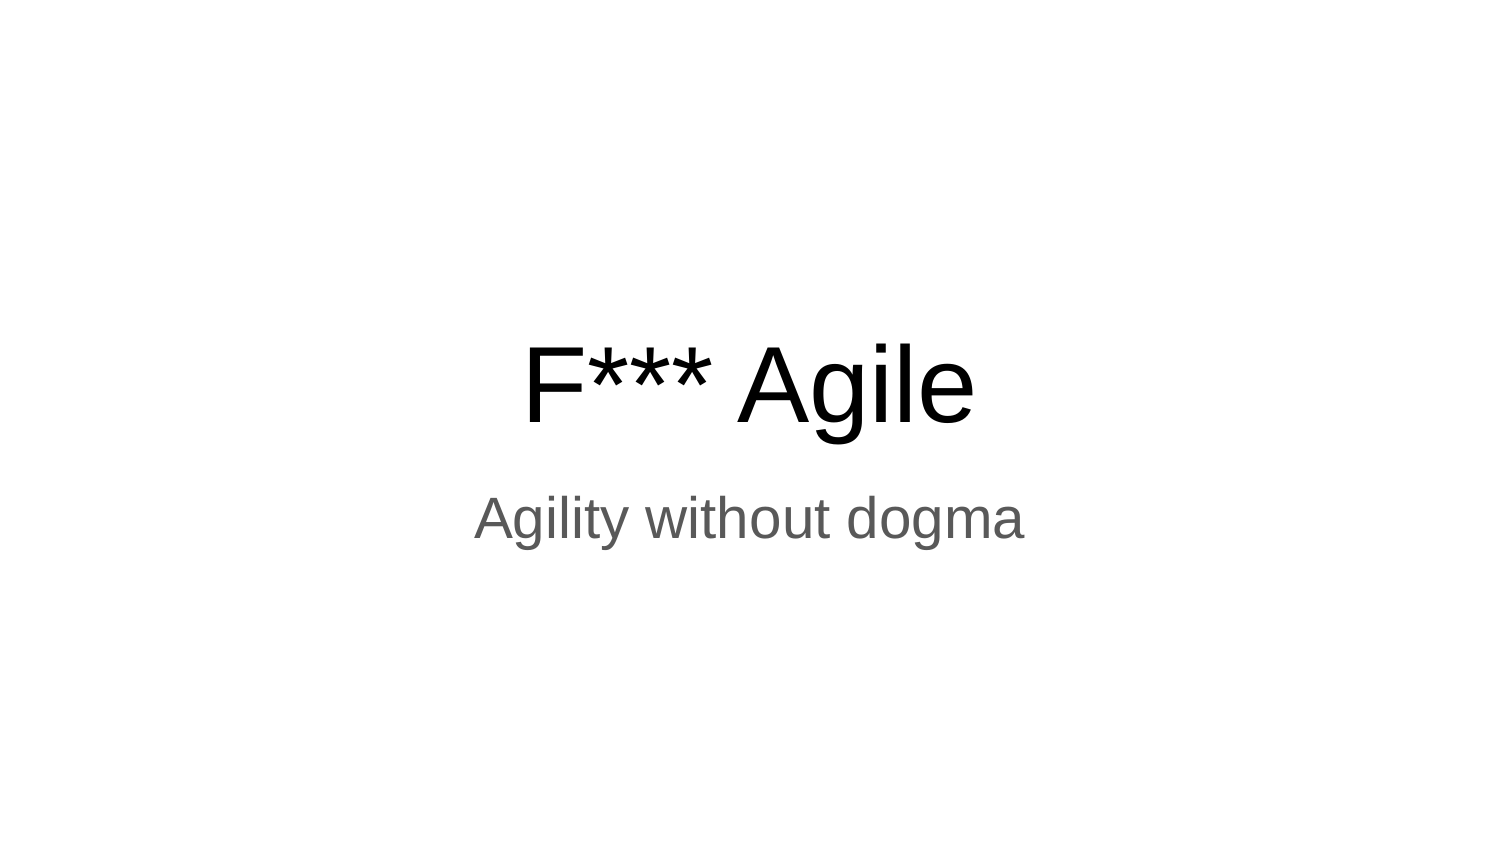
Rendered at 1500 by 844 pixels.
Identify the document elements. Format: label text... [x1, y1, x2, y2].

subtitle Agility without dogma [51, 464, 1449, 595]
title F*** Agile [51, 122, 1449, 459]
